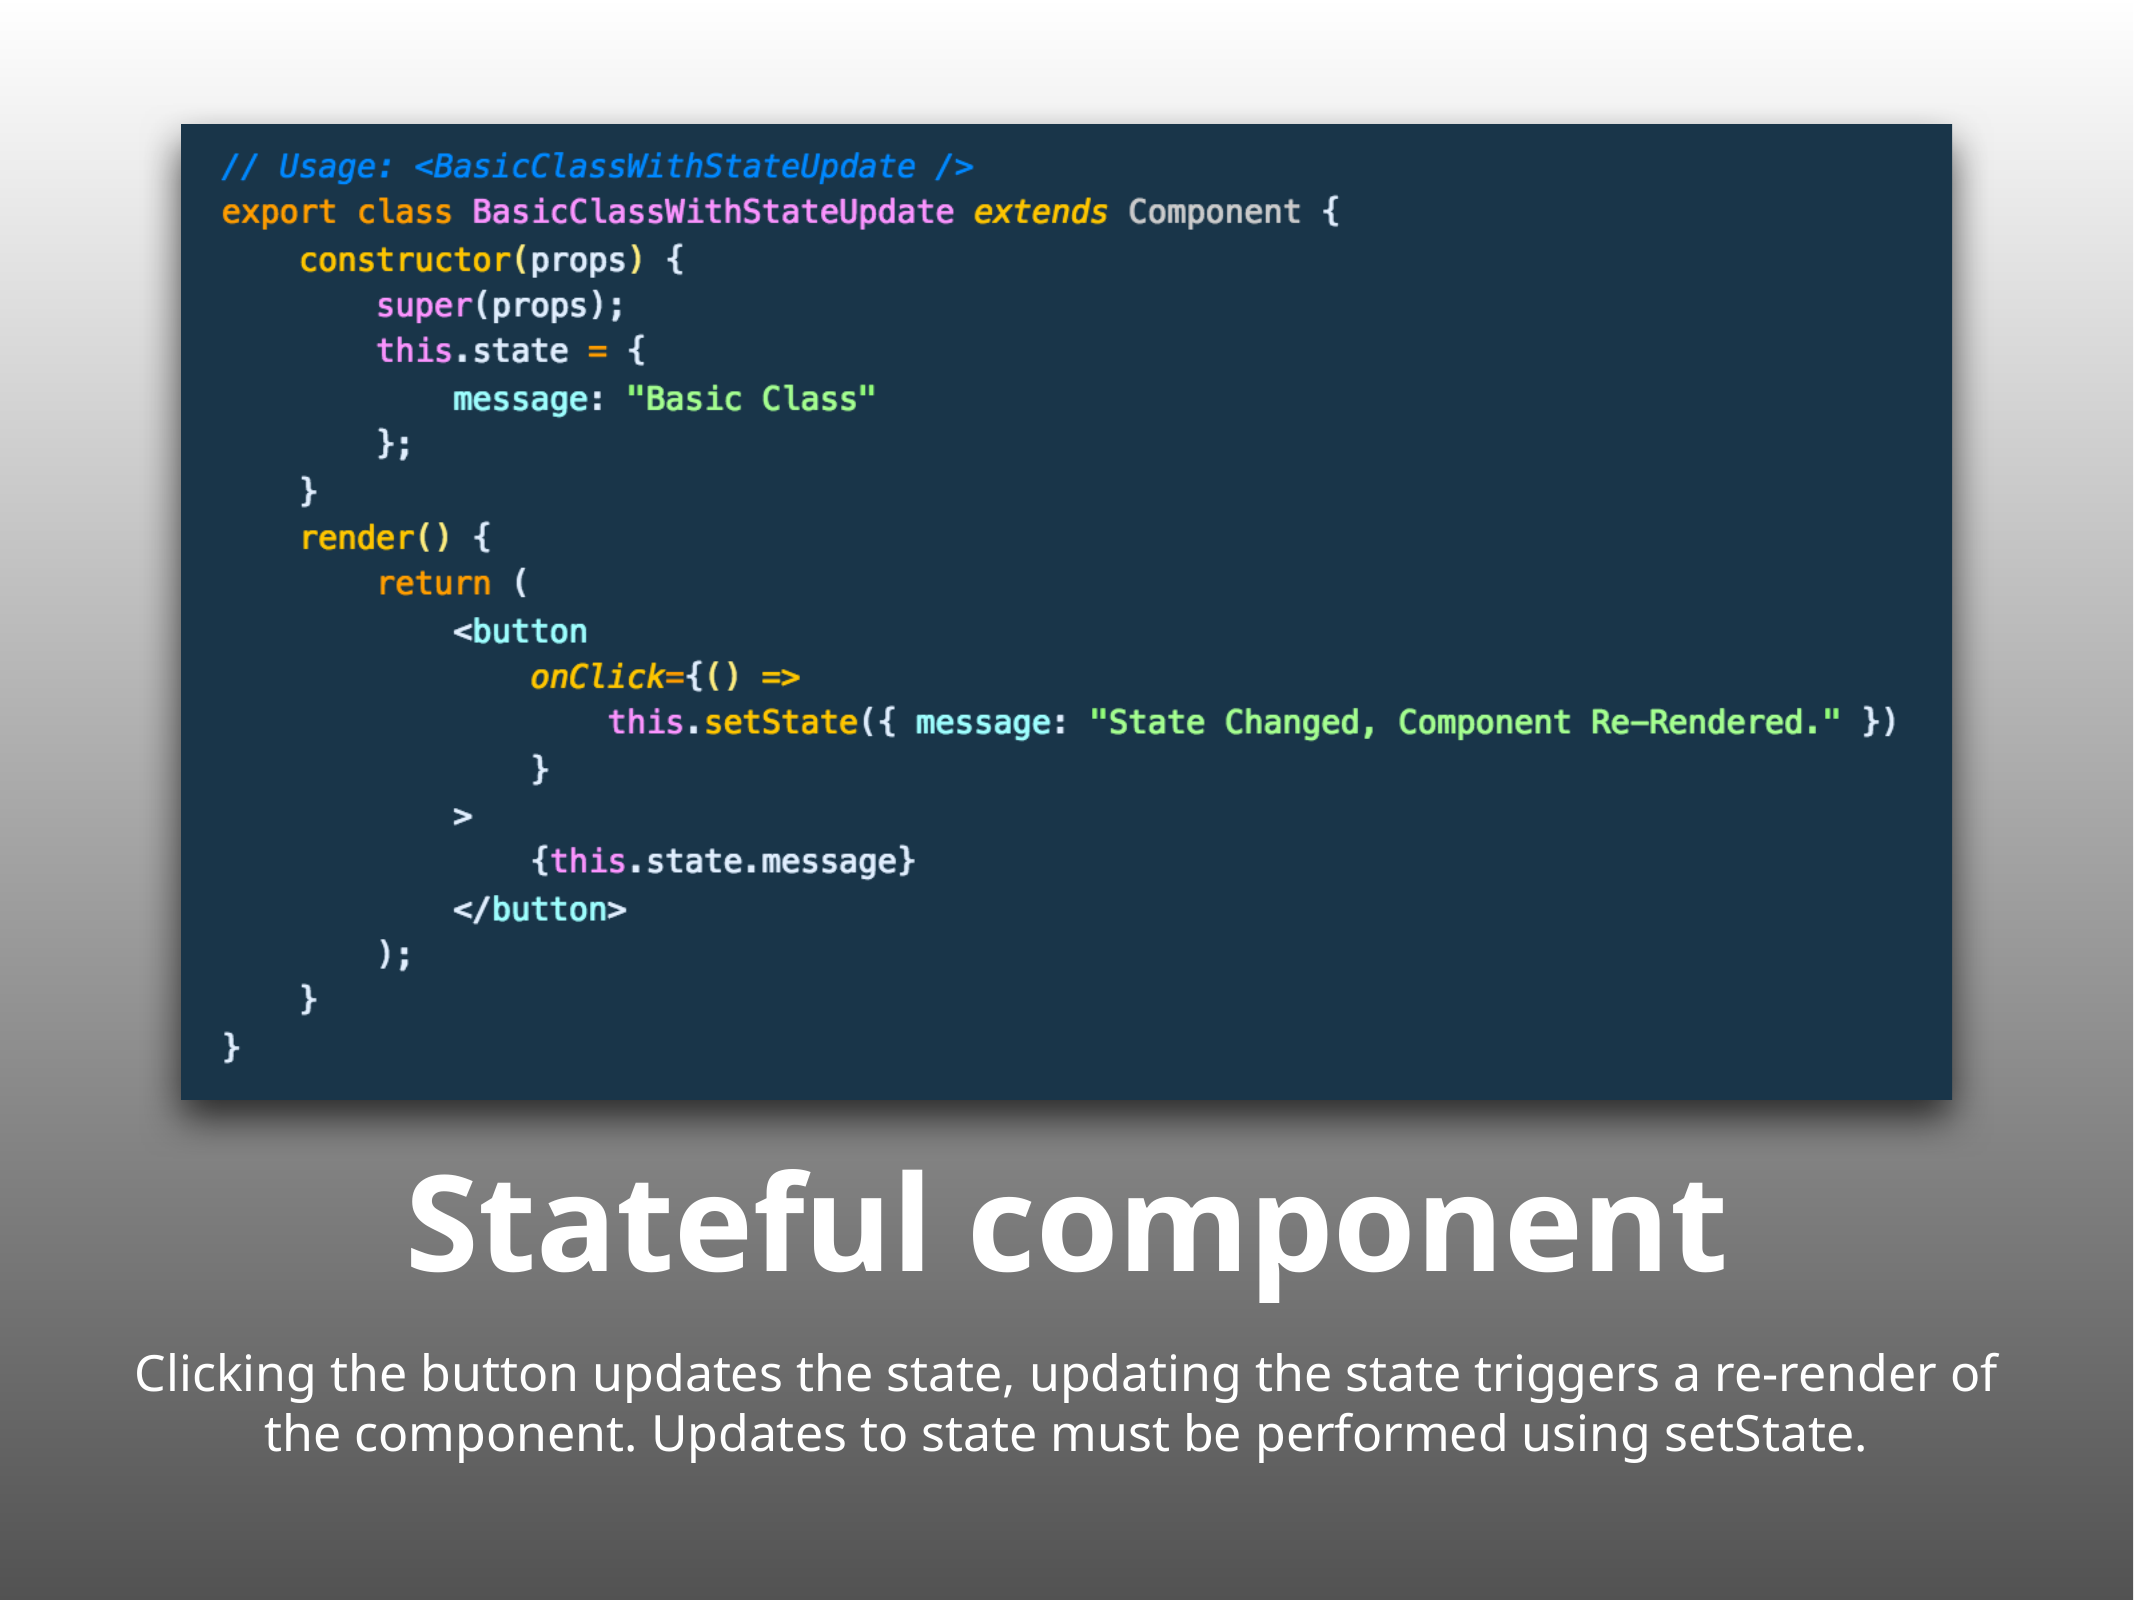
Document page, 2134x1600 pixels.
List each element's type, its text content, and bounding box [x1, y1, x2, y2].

title Stateful component [124, 1128, 2009, 1307]
list Clicking the button updates the state, updating the state triggers a re-render of the component. Updates to state must be performed using setState. [124, 1332, 2009, 1484]
picture [180, 124, 1953, 1100]
